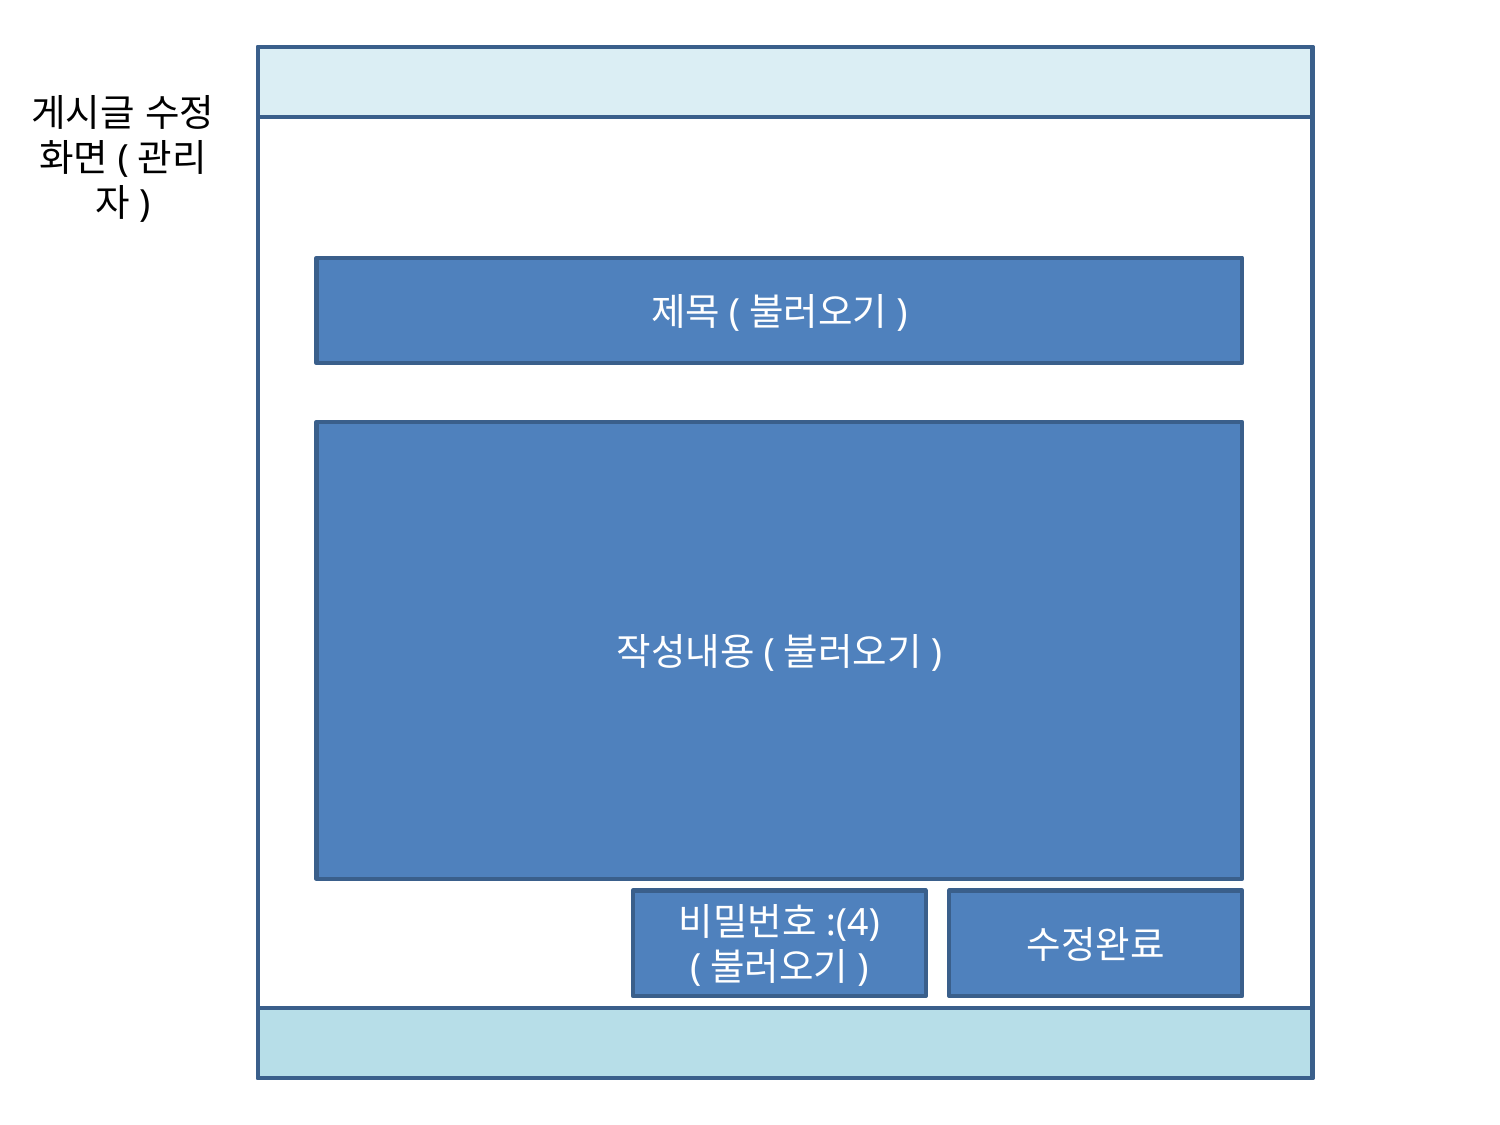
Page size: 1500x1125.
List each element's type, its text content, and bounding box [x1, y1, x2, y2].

text_box [256, 1006, 1315, 1080]
text_box 게시글 수정 화면(관리자) [0, 81, 247, 232]
text_box 비밀번호:(4) (불러오기) [631, 888, 928, 998]
text_box [256, 119, 1315, 1006]
text_box 작성내용(불러오기) [314, 420, 1244, 881]
text_box 제목(불러오기) [314, 256, 1244, 365]
text_box 수정완료 [947, 888, 1244, 998]
text_box [256, 45, 1315, 119]
